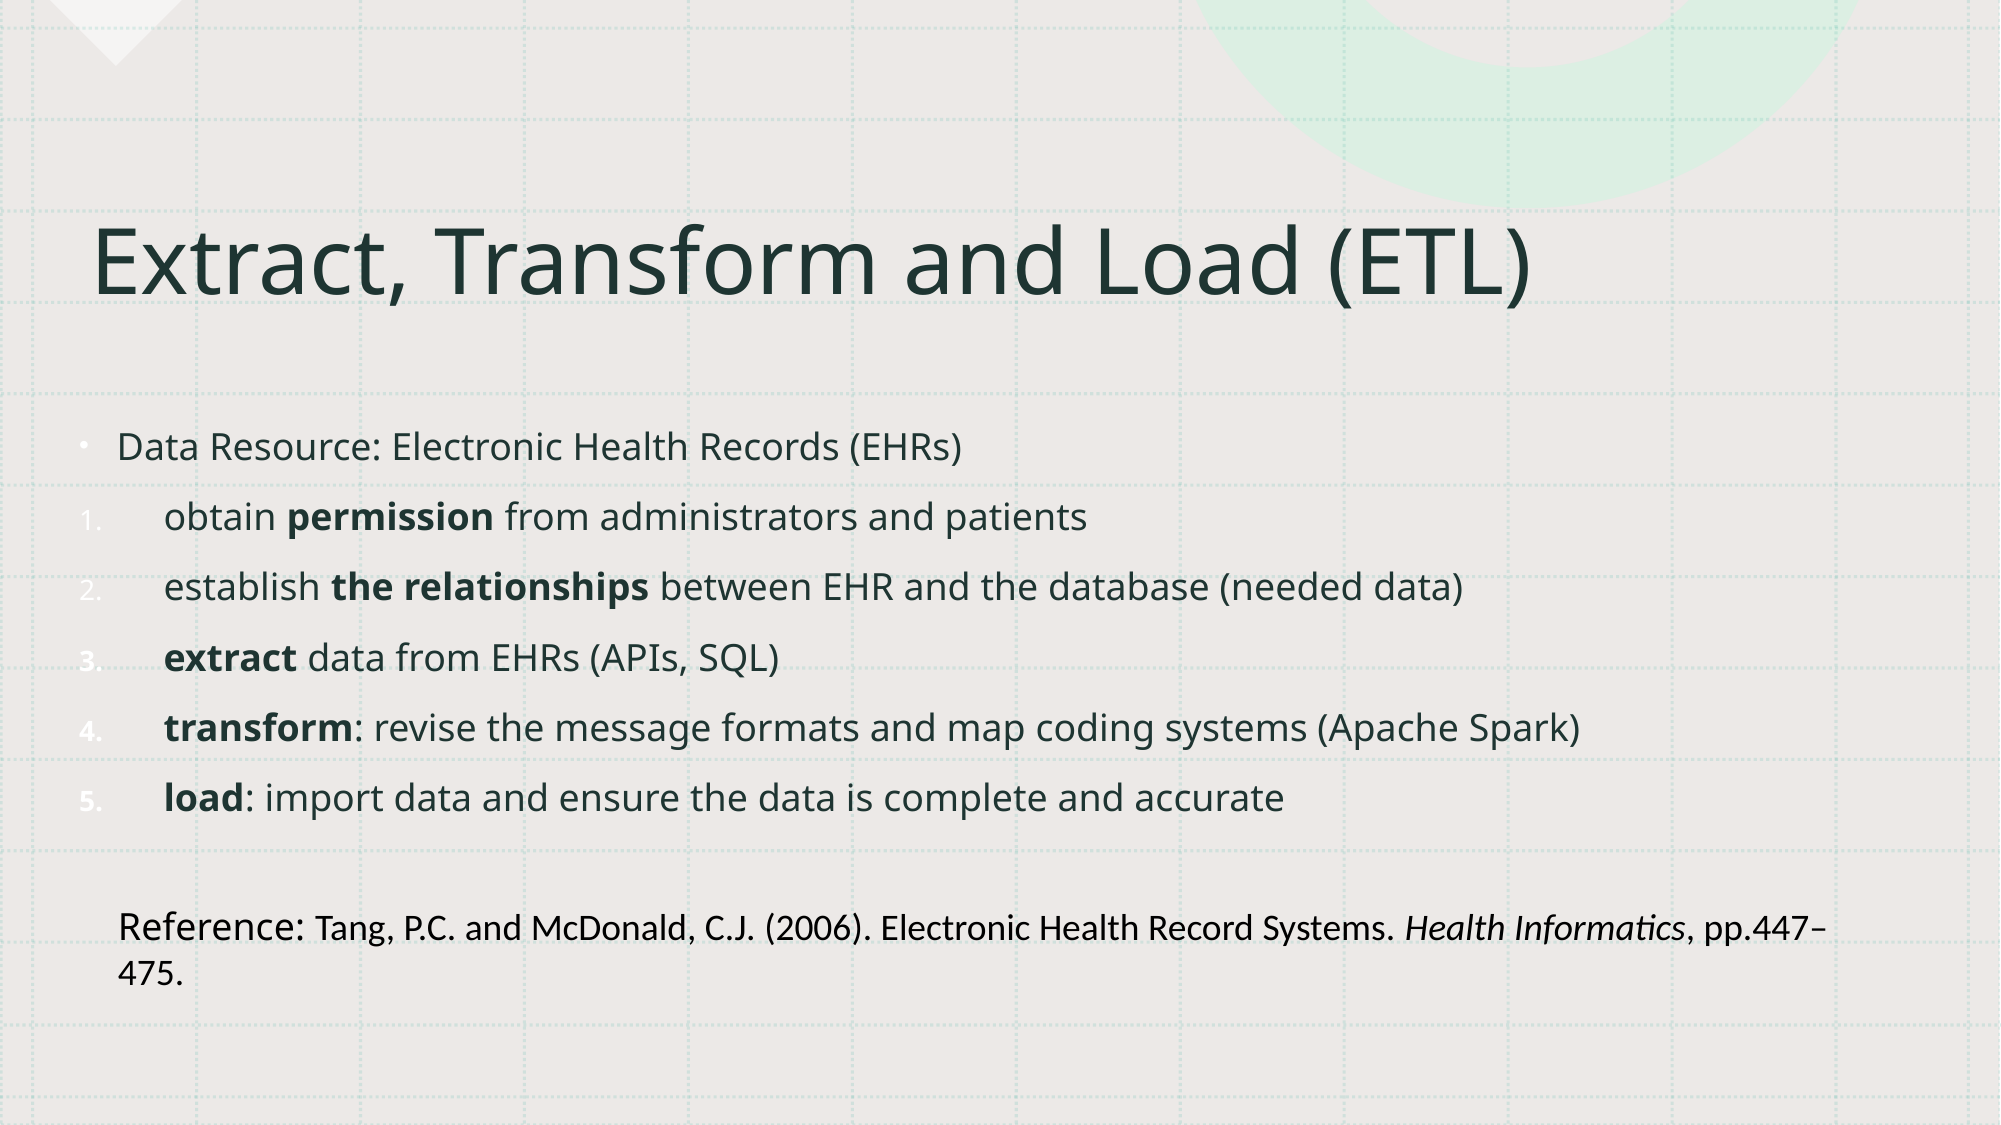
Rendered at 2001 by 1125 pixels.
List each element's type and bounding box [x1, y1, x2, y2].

text_box [0, 0, 2000, 1125]
